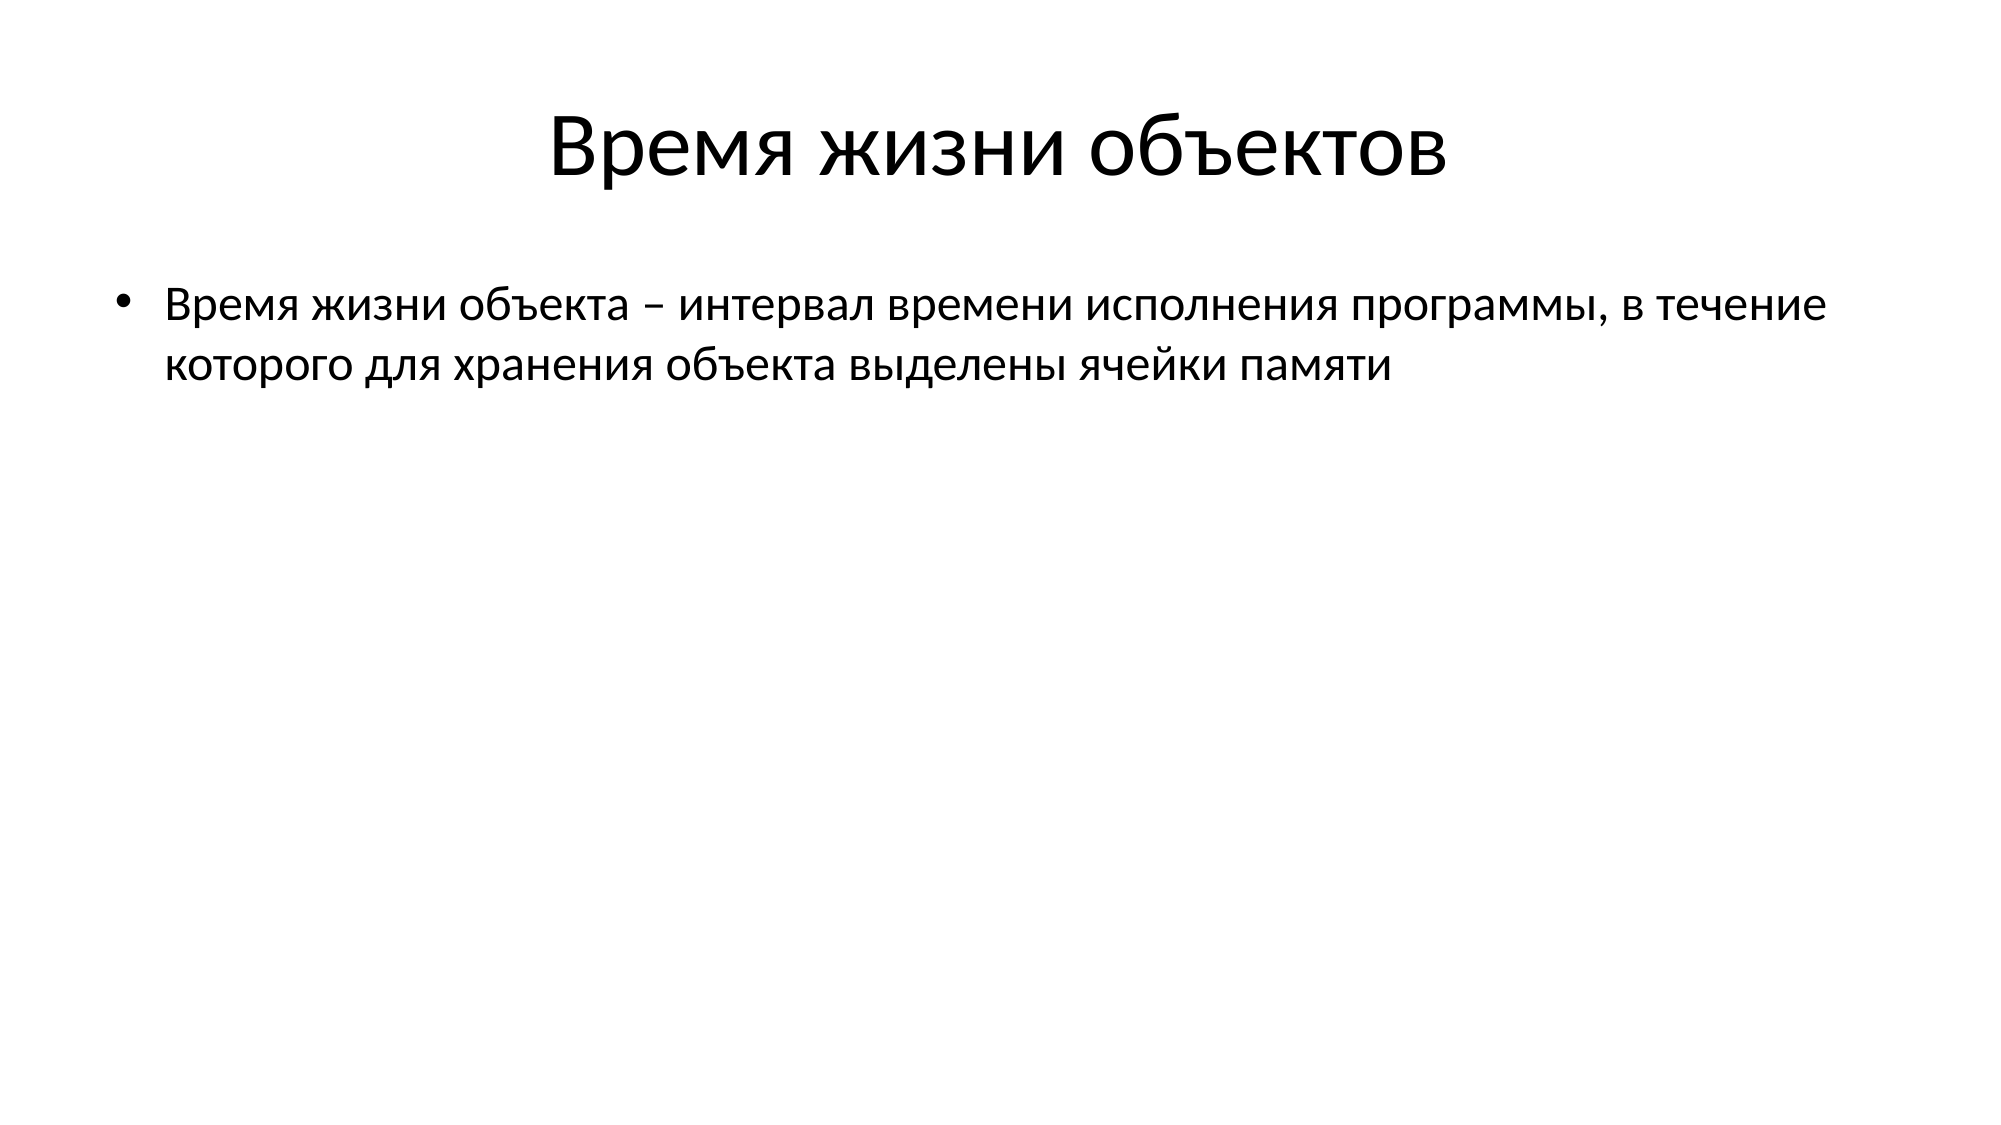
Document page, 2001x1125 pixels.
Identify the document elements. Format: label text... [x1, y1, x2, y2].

list Время жизни объекта – интервал времени исполнения программы, в течение которого для хранения объекта выделены ячейки памяти На протяжении времени жизни объект существует в памяти, имеет постоянный адрес и сохраняет присвоенное значение Использование объекта после окончания его времени жизни приводит к undefined behavior Значение указателя на объект становится неопределенным, когда заканчивается время жизни объекта [99, 262, 1900, 1005]
title Время жизни объектов [99, 45, 1900, 233]
